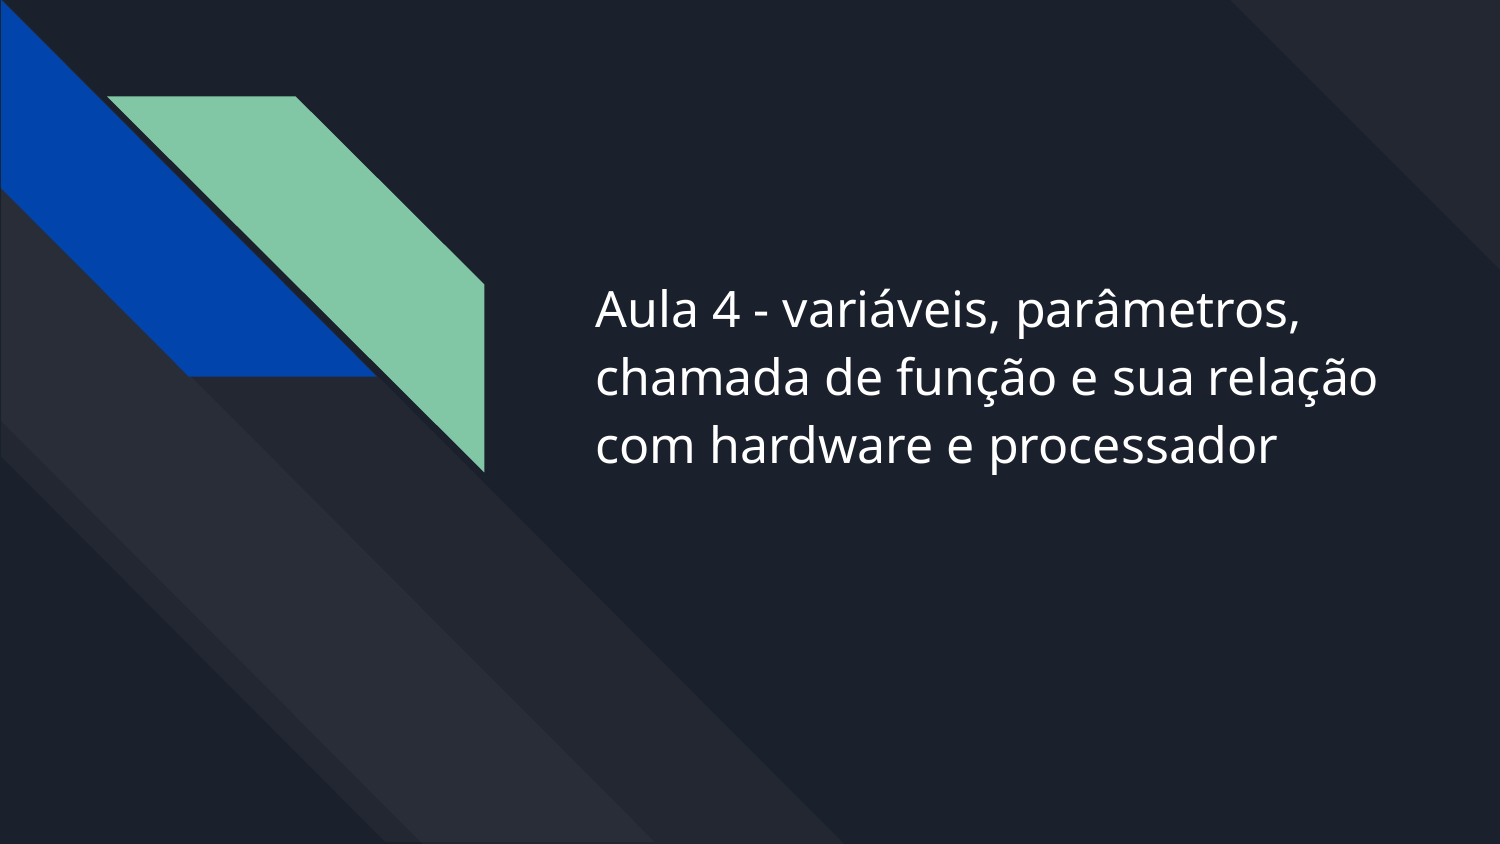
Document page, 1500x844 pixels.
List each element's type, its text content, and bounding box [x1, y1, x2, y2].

title Aula 4 - variáveis, parâmetros, chamada de função e sua relação com hardware e processador [580, 258, 1404, 518]
